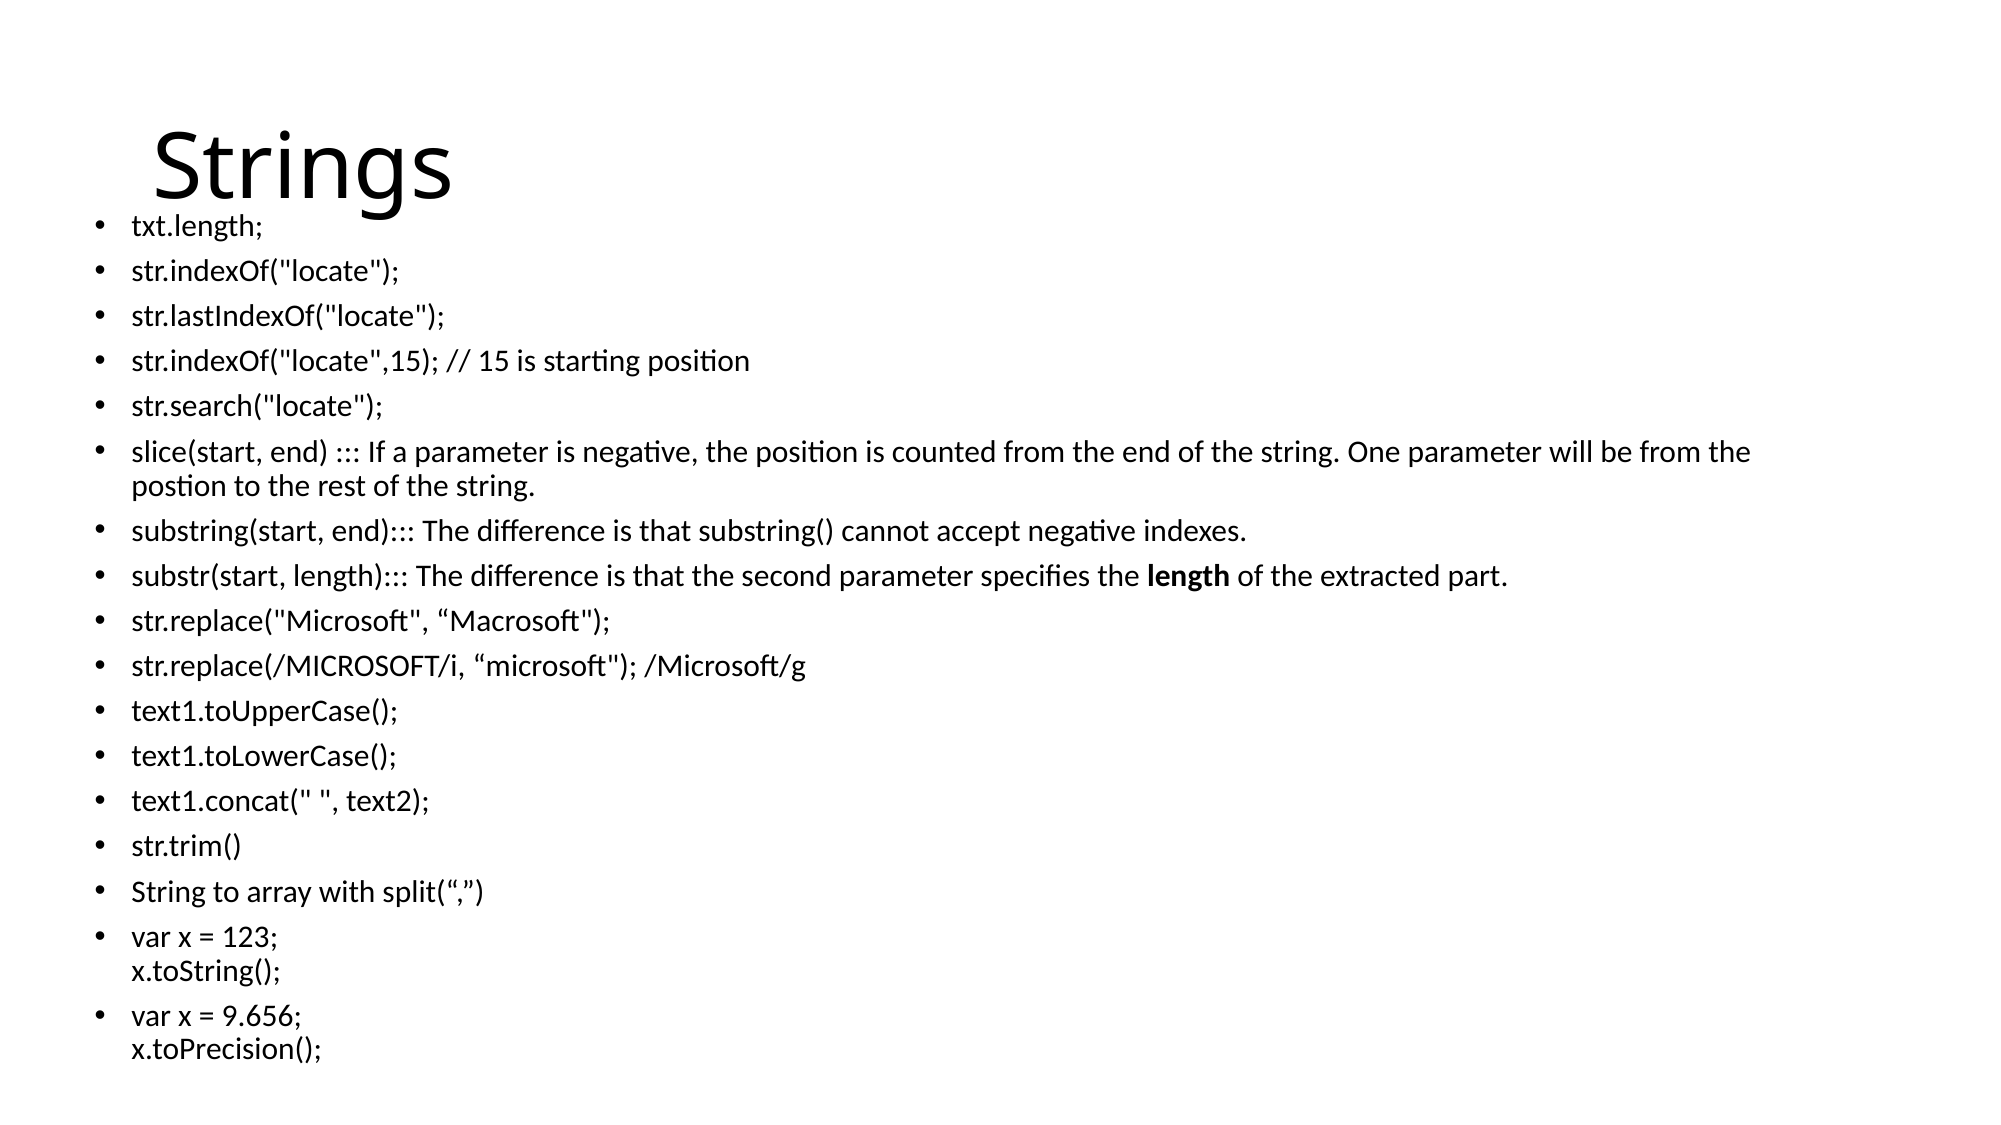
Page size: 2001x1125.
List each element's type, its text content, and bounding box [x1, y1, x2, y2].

list txt.length; str.indexOf("locate"); str.lastIndexOf("locate"); str.indexOf("locate",15); // 15 is starting position str.search("locate"); slice(start, end) ::: If a parameter is negative, the position is counted from the end of the string. One parameter will be from the postion to the rest of the string. substring(start, end)::: The difference is that substring() cannot accept negative indexes. substr(start, length)::: The difference is that the second parameter specifies the length of the extracted part. str.replace("Microsoft", “Macrosoft"); str.replace(/MICROSOFT/i, “microsoft"); /Microsoft/g text1.toUpperCase(); text1.toLowerCase(); text1.concat(" ", text2); str.trim() String to array with split(“,”) var x = 123; x.toString(); var x = 9.656; x.toPrecision(); [79, 201, 1863, 1084]
title Strings [137, 59, 1863, 201]
